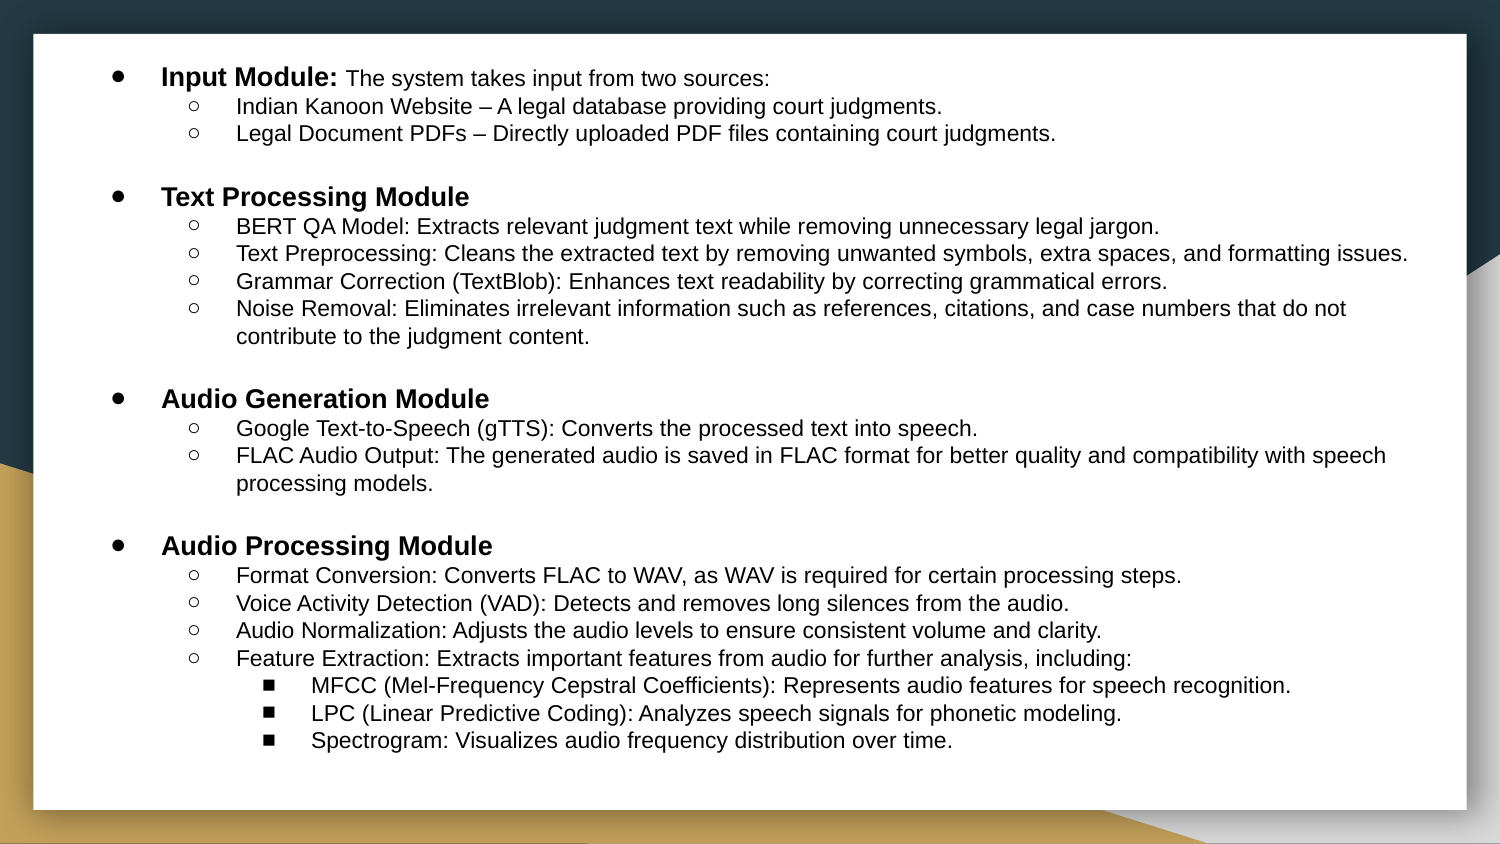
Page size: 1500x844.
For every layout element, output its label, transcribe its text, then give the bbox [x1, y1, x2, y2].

list Input Module: The system takes input from two sources: Indian Kanoon Website – A legal database providing court judgments. Legal Document PDFs – Directly uploaded PDF files containing court judgments. Text Processing Module BERT QA Model: Extracts relevant judgment text while removing unnecessary legal jargon. Text Preprocessing: Cleans the extracted text by removing unwanted symbols, extra spaces, and formatting issues. Grammar Correction (TextBlob): Enhances text readability by correcting grammatical errors. Noise Removal: Eliminates irrelevant information such as references, citations, and case numbers that do not contribute to the judgment content. Audio Generation Module Google Text-to-Speech (gTTS): Converts the processed text into speech. FLAC Audio Output: The generated audio is saved in FLAC format for better quality and compatibility with speech processing models. Audio Processing Module Format Conversion: Converts FLAC to WAV, as WAV is required for certain processing steps. Voice Activity Detection (VAD): Detects and removes long silences from the audio. Audio Normalization: Adjusts the audio levels to ensure consistent volume and clarity. Feature Extraction: Extracts important features from audio for further analysis, including: MFCC (Mel-Frequency Cepstral Coefficients): Represents audio features for speech recognition. LPC (Linear Predictive Coding): Analyzes speech signals for phonetic modeling. Spectrogram: Visualizes audio frequency distribution over time. [71, 43, 1429, 798]
